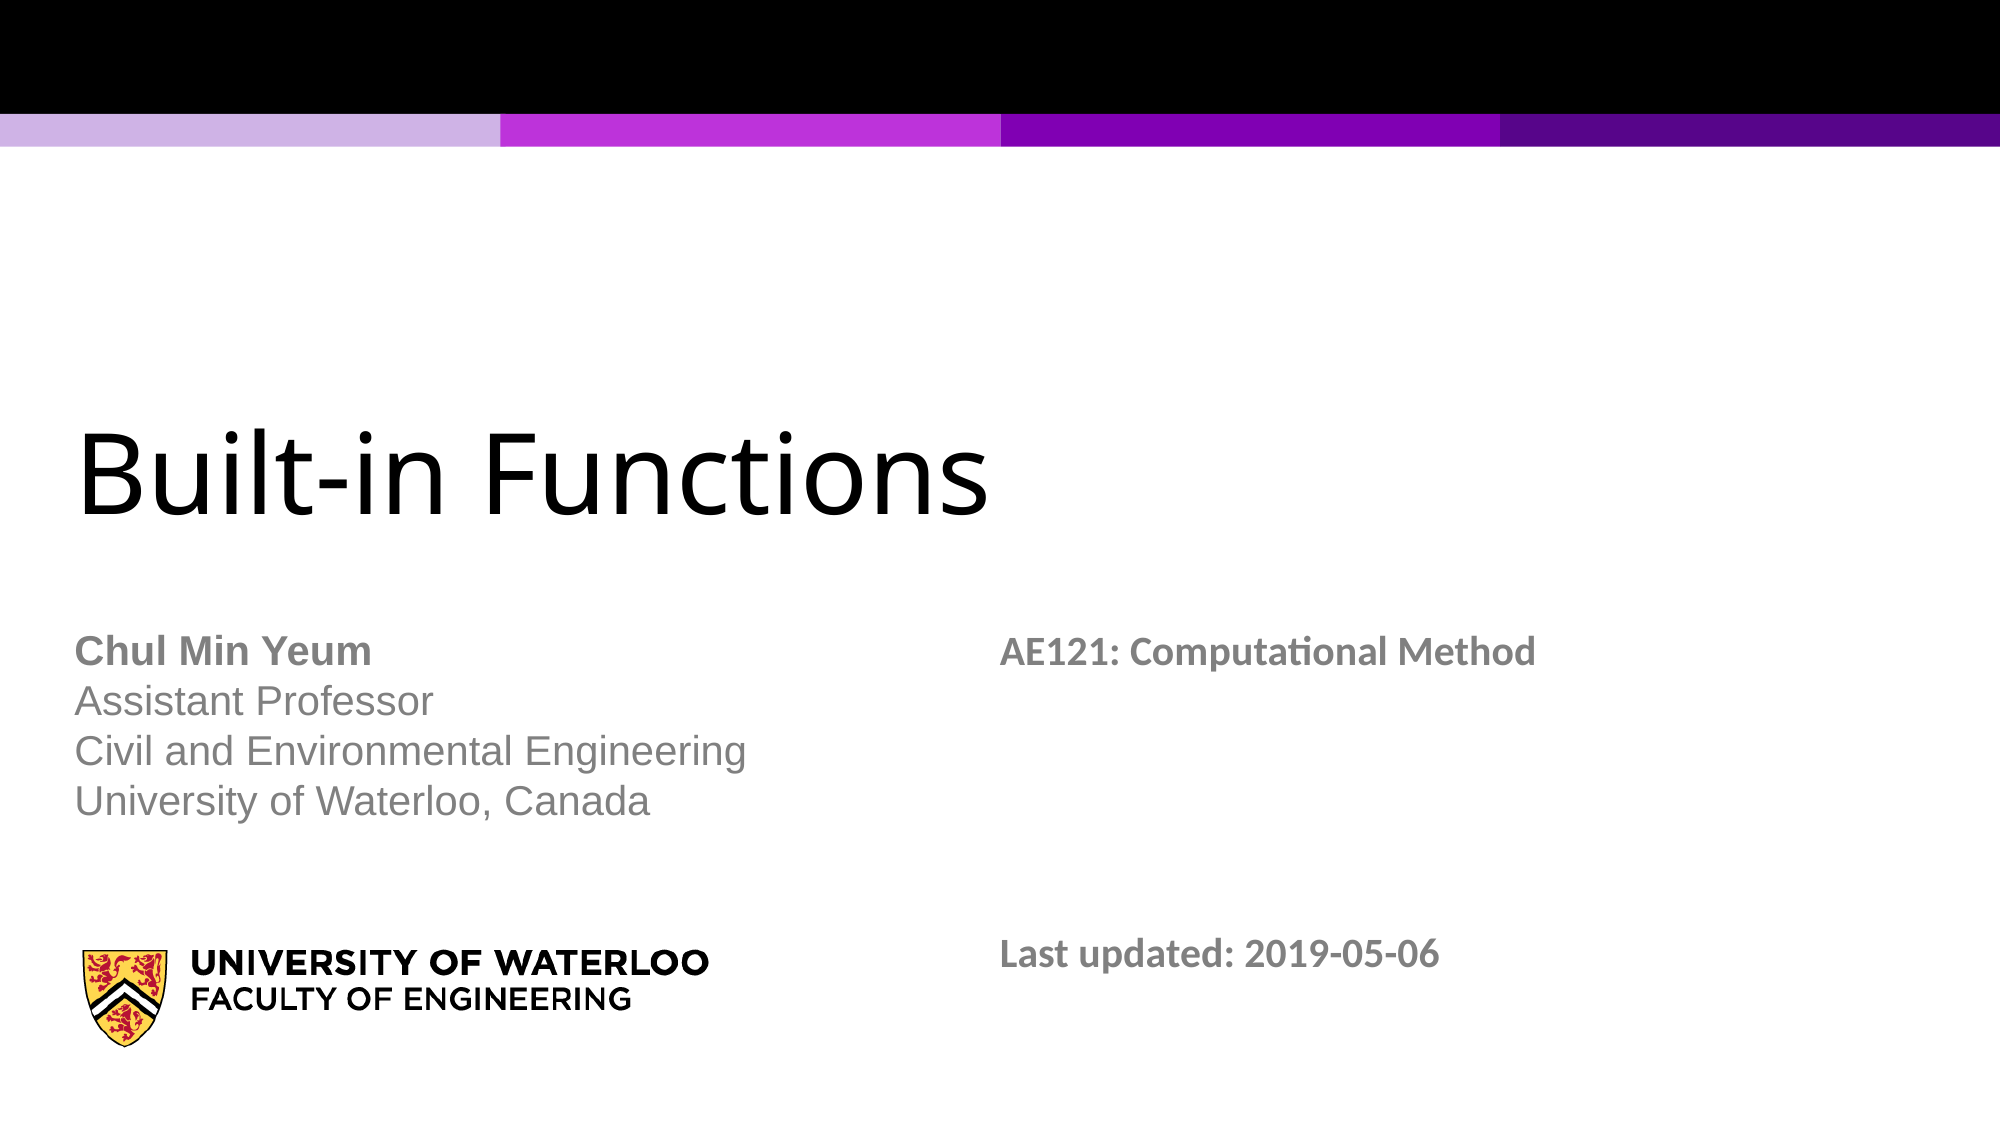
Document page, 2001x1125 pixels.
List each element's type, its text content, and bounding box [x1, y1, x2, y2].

text_box AE121: Computational Method [999, 616, 1949, 726]
picture [0, 872, 810, 1125]
title Built-in Functions [74, 249, 1762, 545]
subtitle Chul Min Yeum Assistant Professor Civil and Environmental Engineering University of Waterloo, Canada [74, 616, 975, 880]
text_box Last updated: 2019-05-06 [999, 918, 1949, 1028]
